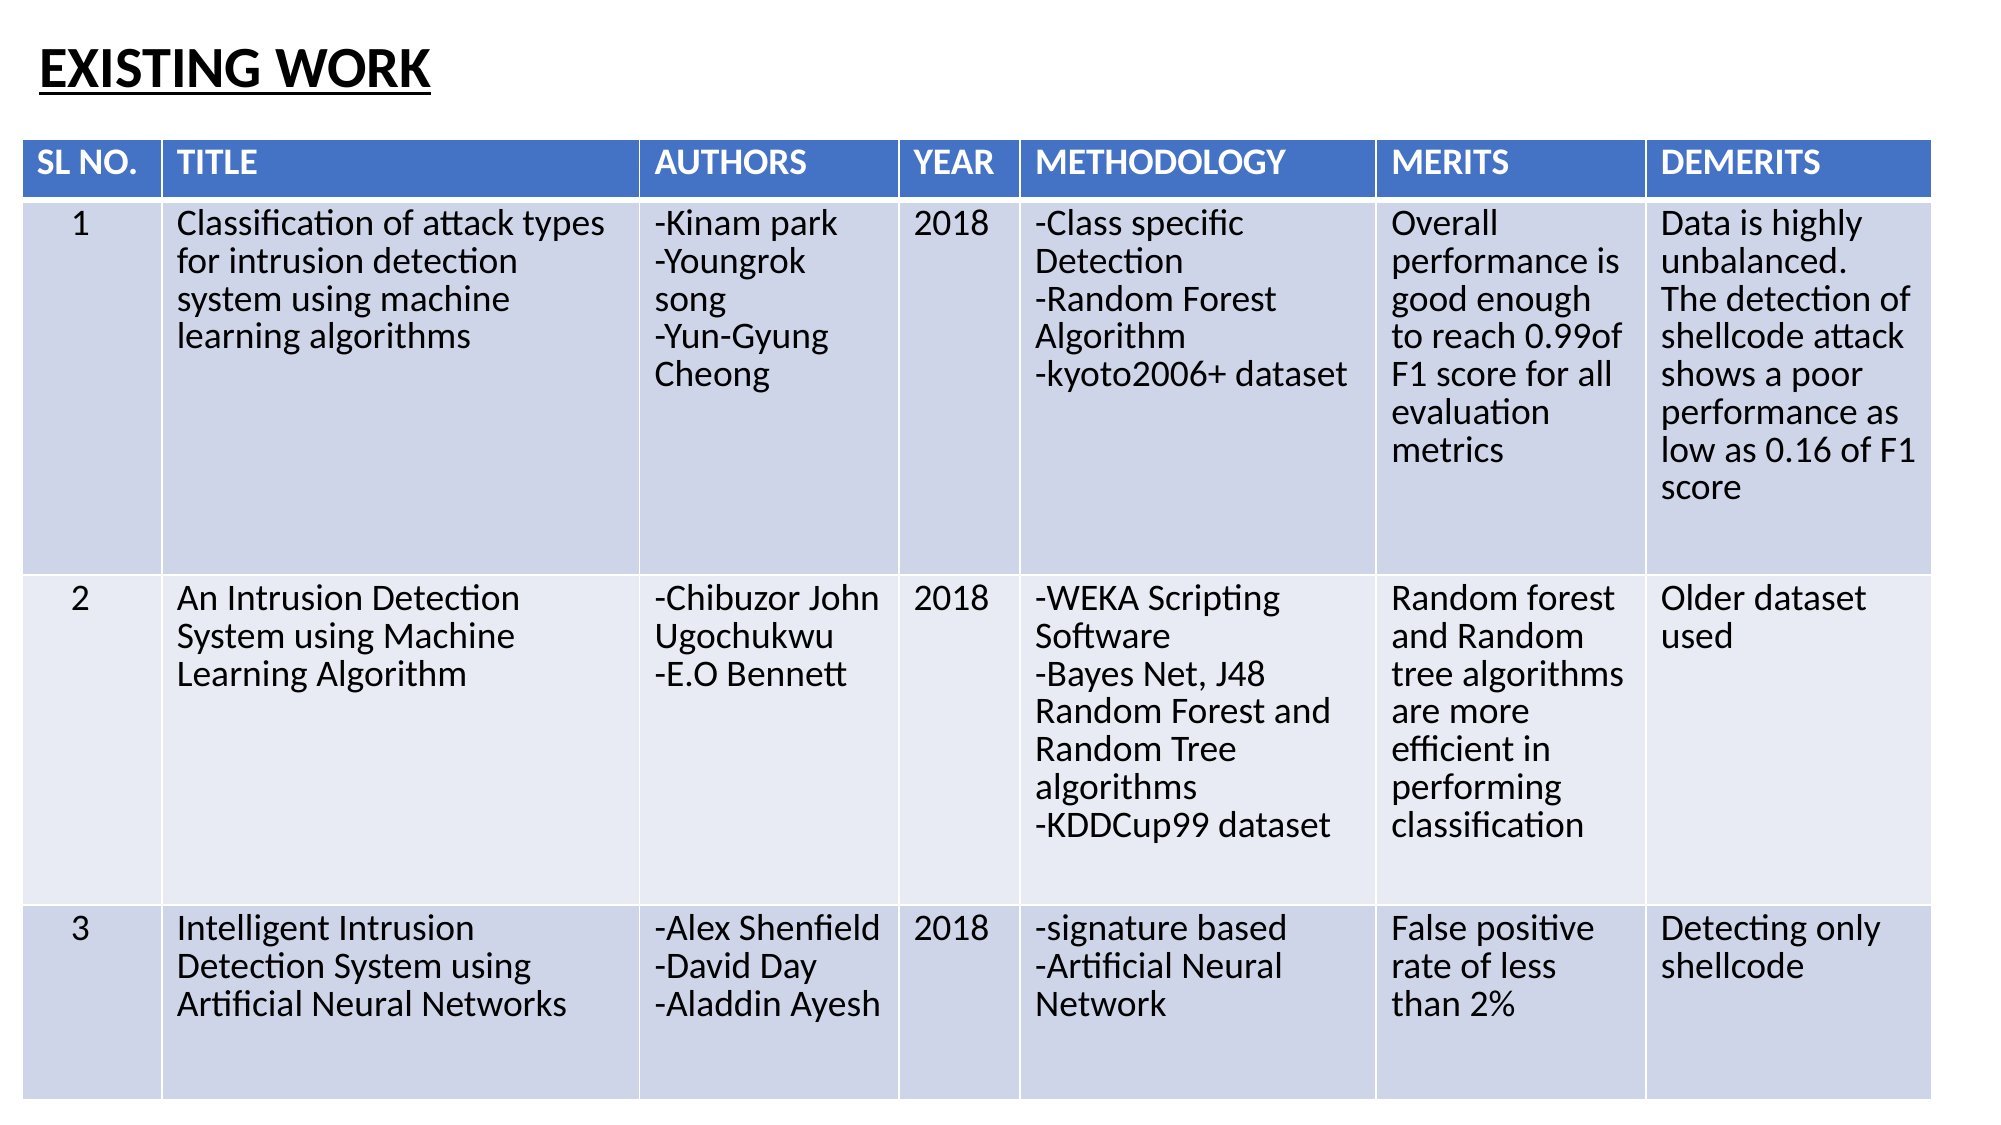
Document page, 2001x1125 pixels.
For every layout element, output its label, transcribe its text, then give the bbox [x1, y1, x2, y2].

table_cell -WEKA Scripting Software -Bayes Net, J48 Random Forest and Random Tree algorithms -KDDCup99 dataset [1021, 576, 1375, 904]
table_cell -Chibuzor John Ugochukwu -E.O Bennett [640, 576, 898, 904]
table_cell -signature based -Artificial Neural Network [1021, 906, 1375, 1099]
table_cell Random forest and Random tree algorithms are more efficient in performing classification [1377, 576, 1645, 904]
table_header METHODOLOGY [1021, 140, 1375, 197]
table_cell 3 [23, 906, 161, 1099]
table_cell Classification of attack types for intrusion detection system using machine learning algorithms [163, 203, 639, 574]
table_cell Detecting only shellcode [1647, 906, 1931, 1099]
table_header AUTHORS [640, 140, 898, 197]
table_cell Overall performance is good enough to reach 0.99of F1 score for all evaluation metrics [1377, 203, 1645, 574]
table_cell 1 [23, 203, 161, 574]
table_header TITLE [163, 140, 639, 197]
table_cell An Intrusion Detection System using Machine Learning Algorithm [163, 576, 639, 904]
table_cell -Alex Shenfield -David Day -Aladdin Ayesh [640, 906, 898, 1099]
text_box EXISTING WORK [24, 22, 447, 107]
table_cell Data is highly unbalanced. The detection of shellcode attack shows a poor performance as low as 0.16 of F1 score [1647, 203, 1931, 574]
table_cell Older dataset used [1647, 576, 1931, 904]
table_cell 2018 [900, 906, 1019, 1099]
table_cell 2 [23, 576, 161, 904]
table_header SL NO. [23, 140, 161, 197]
table_cell 2018 [900, 203, 1019, 574]
table_header MERITS [1377, 140, 1645, 197]
table_cell False positive rate of less than 2% [1377, 906, 1645, 1099]
table_cell 2018 [900, 576, 1019, 904]
table_header YEAR [900, 140, 1019, 197]
table_header DEMERITS [1647, 140, 1931, 197]
table_cell Intelligent Intrusion Detection System using Artificial Neural Networks [163, 906, 639, 1099]
table_cell -Class specific Detection -Random Forest Algorithm -kyoto2006+ dataset [1021, 203, 1375, 574]
table_cell -Kinam park -Youngrok song -Yun-Gyung Cheong [640, 203, 898, 574]
